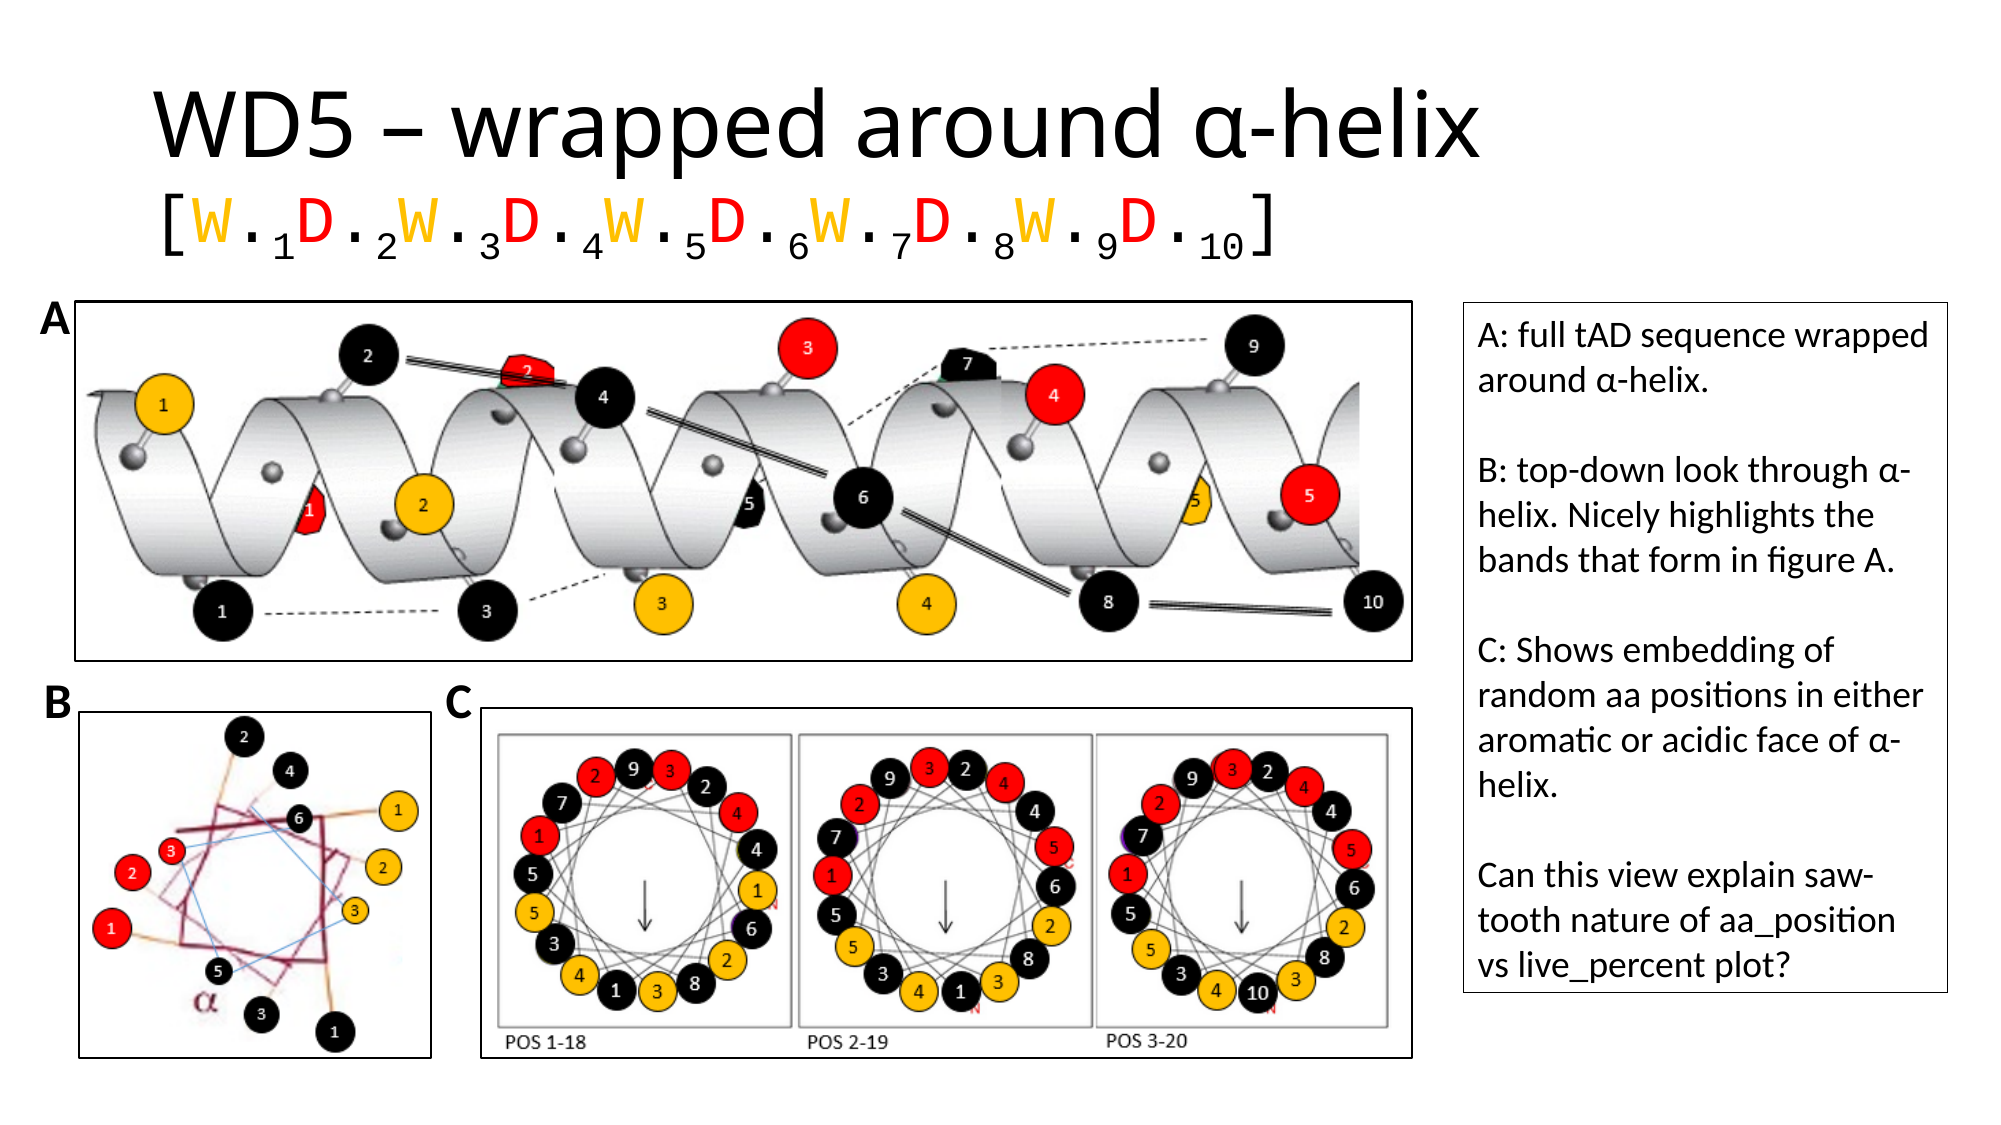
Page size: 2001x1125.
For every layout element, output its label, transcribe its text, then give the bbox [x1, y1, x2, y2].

text_box C [430, 661, 480, 736]
picture [80, 712, 430, 1057]
text_box B [29, 660, 78, 736]
text_box A [25, 277, 74, 352]
picture [76, 302, 1412, 661]
picture [481, 709, 1412, 1057]
title WD5 – wrapped around α-helix [W.1D.2W.3D.4W.5D.6W.7D.8W.9D.10] [137, 59, 1863, 278]
text_box A: full tAD sequence wrapped around α-helix. B: top-down look through α-helix. Nicely highlights the bands that form in figure A. C: Shows embedding of random aa positions in either aromatic or acidic face of α-helix. Can this view explain saw-tooth nature of aa_position vs live_percent plot? [1463, 302, 1948, 993]
